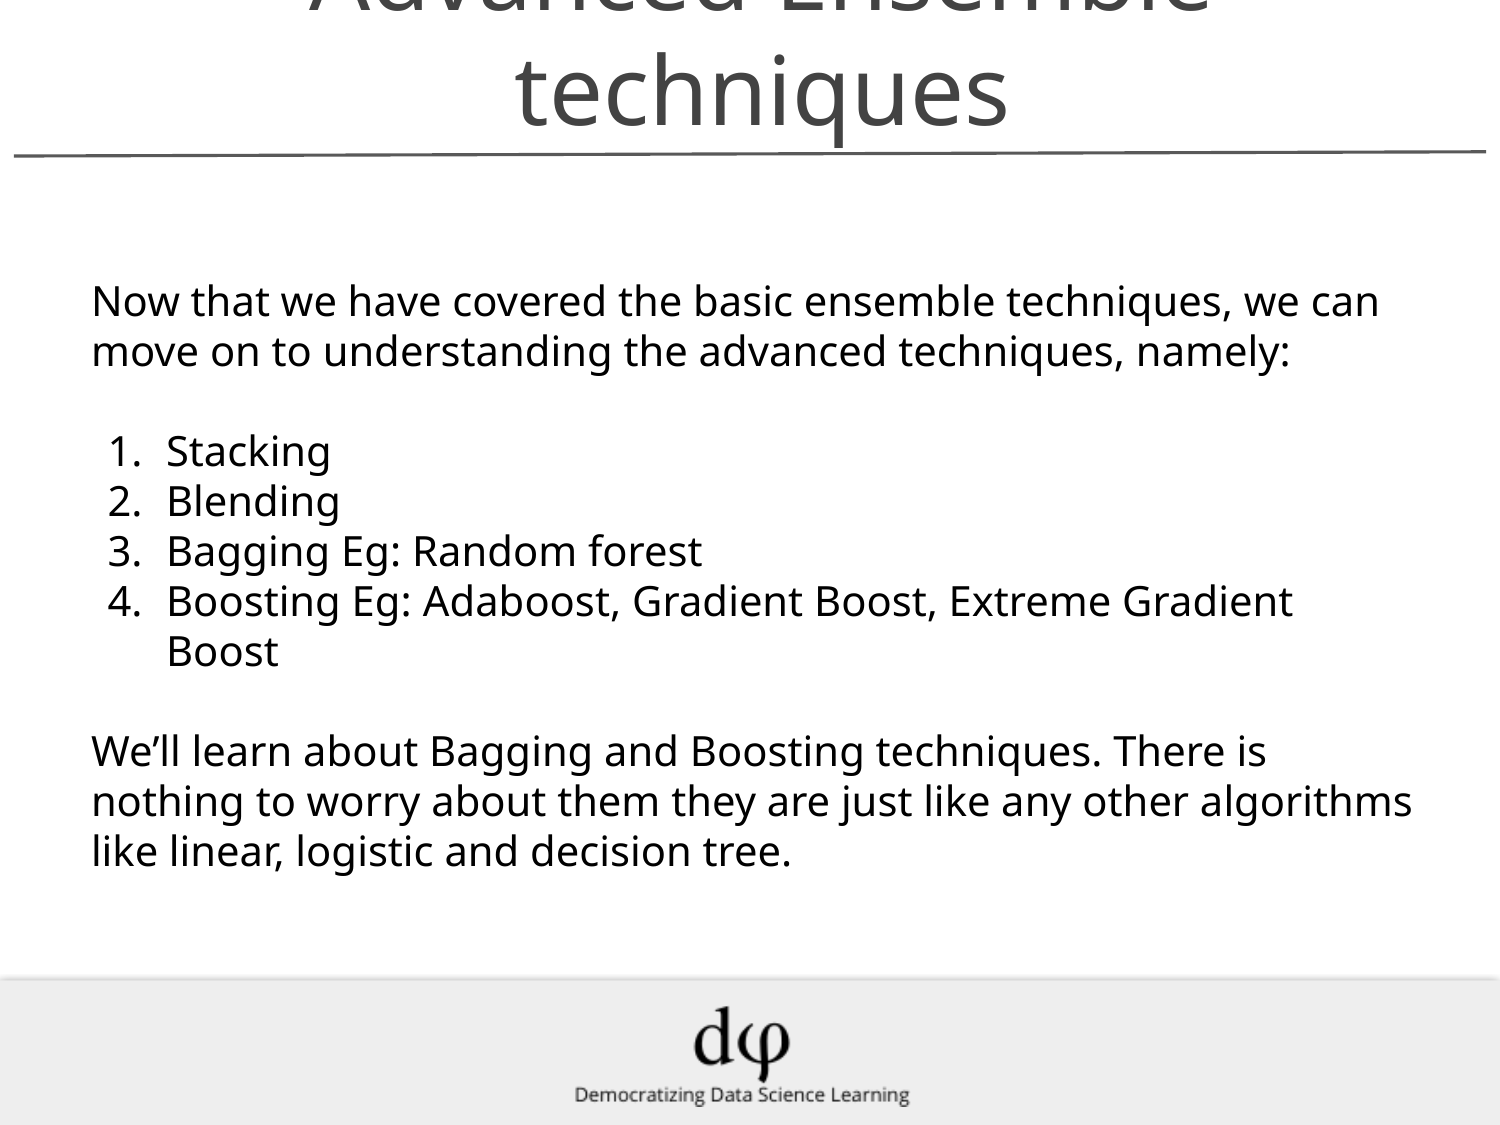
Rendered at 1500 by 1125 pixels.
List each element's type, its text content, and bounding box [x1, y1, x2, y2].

text_box Advanced Ensemble techniques [39, 27, 1487, 151]
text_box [0, 980, 1500, 1125]
text_box Now that we have covered the basic ensemble techniques, we can move on to understanding the advanced techniques, namely: Stacking Blending Bagging Eg: Random forest Boosting Eg: Adaboost, Gradient Boost, Extreme Gradient Boost We’ll learn about Bagging and Boosting techniques. There is nothing to worry about them they are just like any other algorithms like linear, logistic and decision tree. [76, 165, 1432, 932]
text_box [13, 151, 1487, 157]
